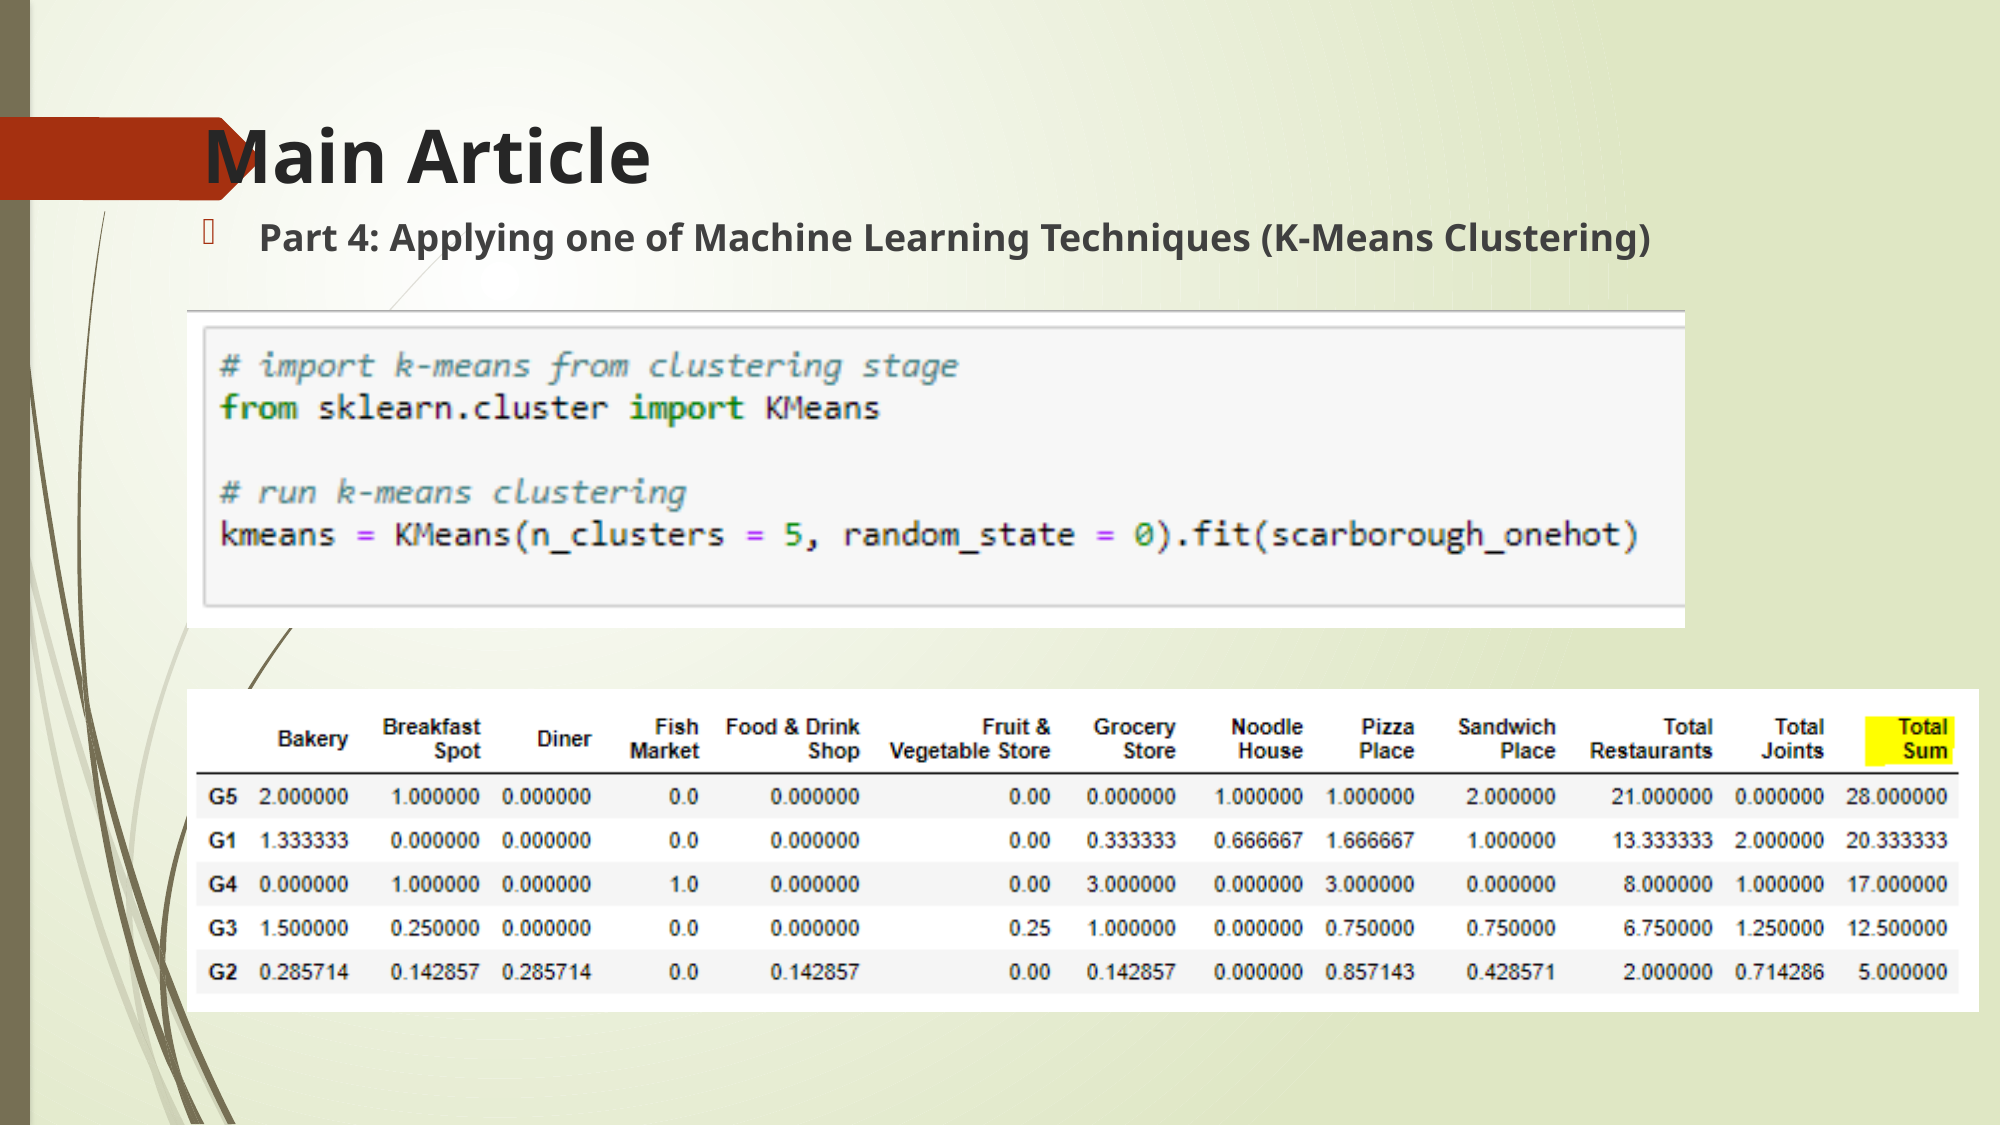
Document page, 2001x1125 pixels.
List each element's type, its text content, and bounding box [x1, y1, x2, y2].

list Part 4: Applying one of Machine Learning Techniques (K-Means Clustering) [187, 205, 1903, 689]
picture [186, 689, 1979, 1013]
title Main Article [187, 101, 1813, 205]
picture [186, 310, 1686, 629]
